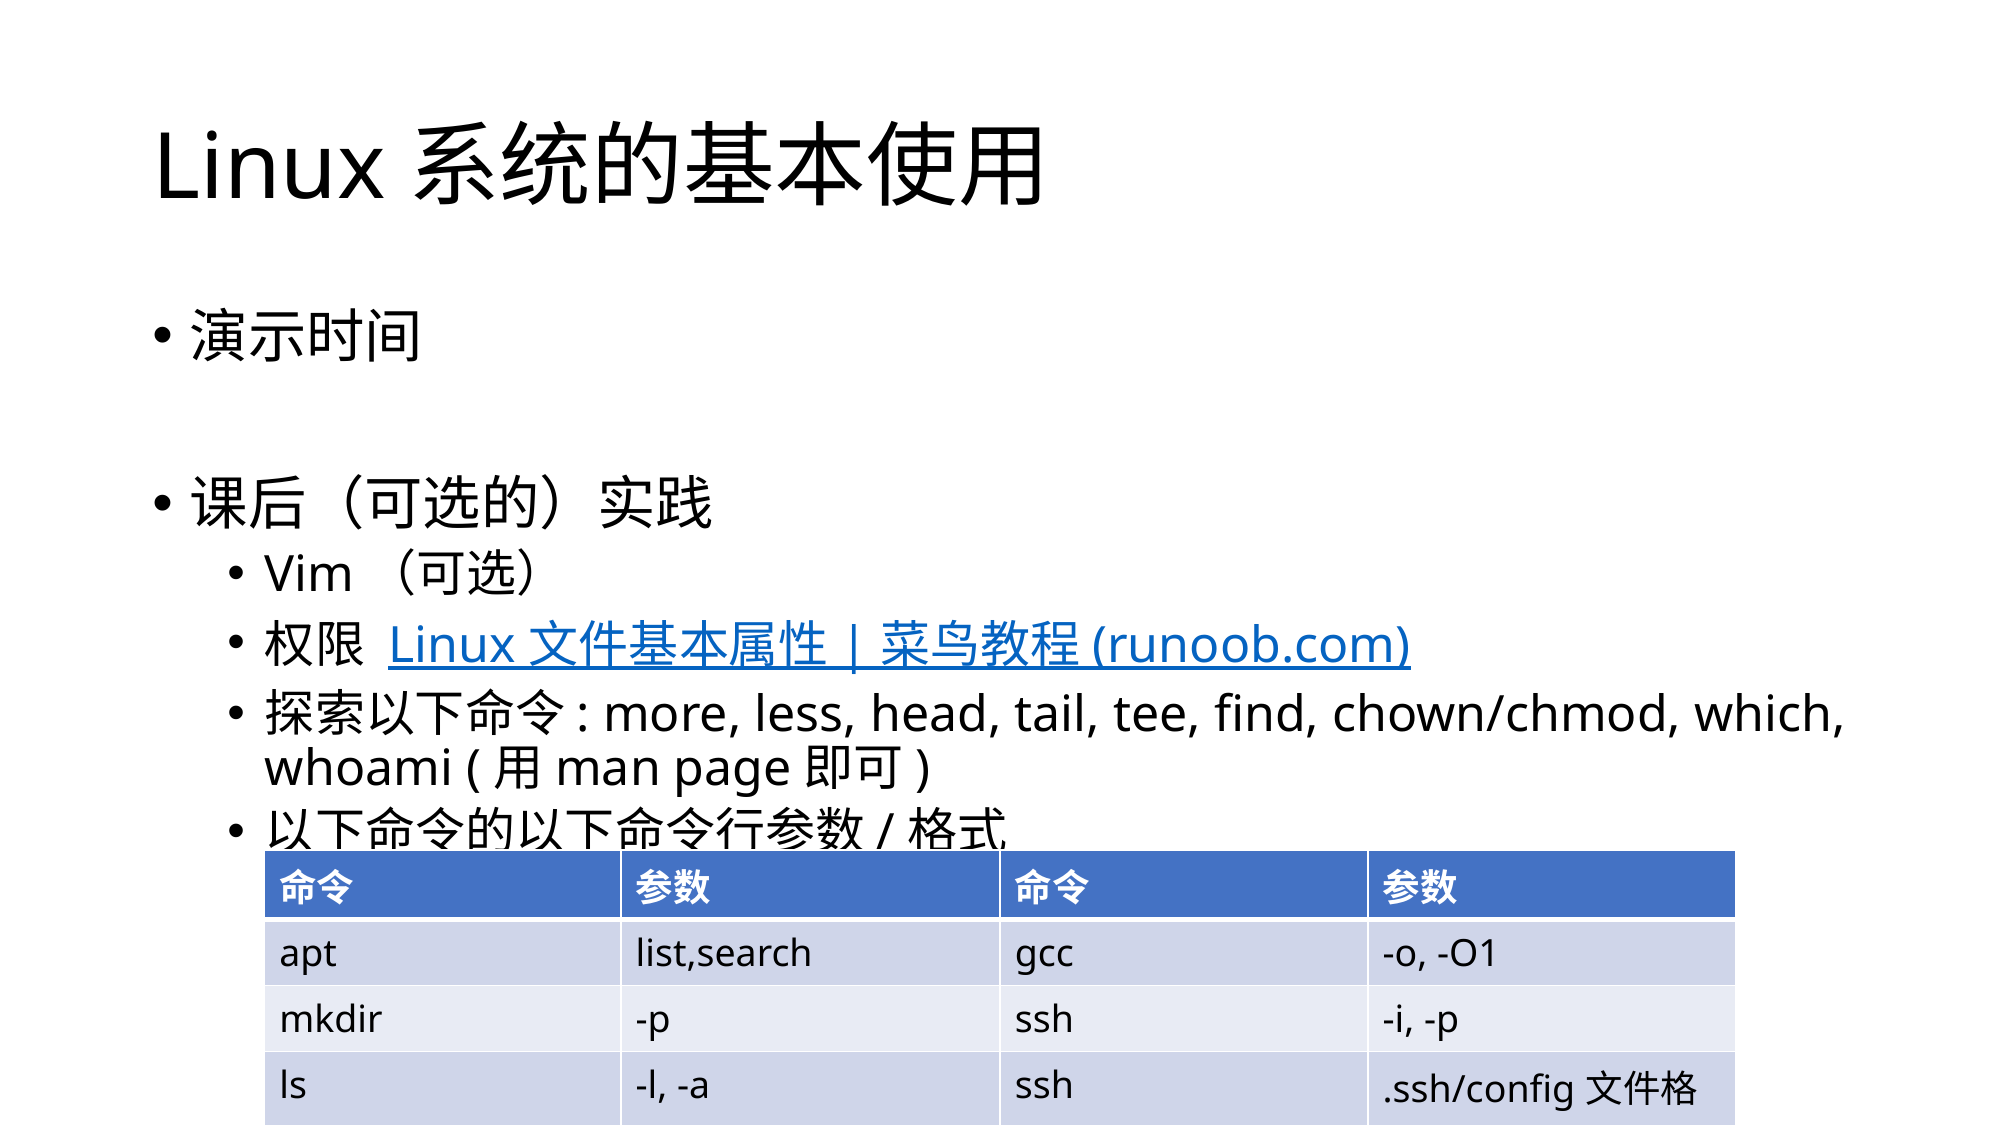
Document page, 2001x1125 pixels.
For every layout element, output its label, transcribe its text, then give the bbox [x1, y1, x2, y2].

table_cell -o, -O1 [1369, 922, 1735, 985]
table_cell apt [265, 922, 620, 985]
table_cell ls [265, 1052, 620, 1125]
table_header 参数 [622, 851, 999, 917]
table_header 参数 [1369, 851, 1735, 917]
table_cell list,search [622, 922, 999, 985]
table_header 命令 [1001, 851, 1367, 917]
table_cell ssh [1001, 986, 1367, 1051]
table_cell -p [622, 986, 999, 1051]
table_cell gcc [1001, 922, 1367, 985]
table_cell .ssh/config文件格式 [1369, 1052, 1735, 1125]
table_cell mkdir [265, 986, 620, 1051]
title Linux系统的基本使用 [137, 59, 1863, 278]
table_cell -l, -a [622, 1052, 999, 1125]
table_cell -i, -p [1369, 986, 1735, 1051]
table_cell ssh [1001, 1052, 1367, 1125]
list 演示时间 课后（可选的）实践 Vim（可选） 权限 Linux 文件基本属性 | 菜鸟教程 (runoob.com) 探索以下命令: more, less, head, tail, tee, find, chown/chmod, which, whoami (用man page即可) 以下命令的以下命令行参数/格式 [137, 299, 1863, 1014]
table_header 命令 [265, 851, 620, 917]
